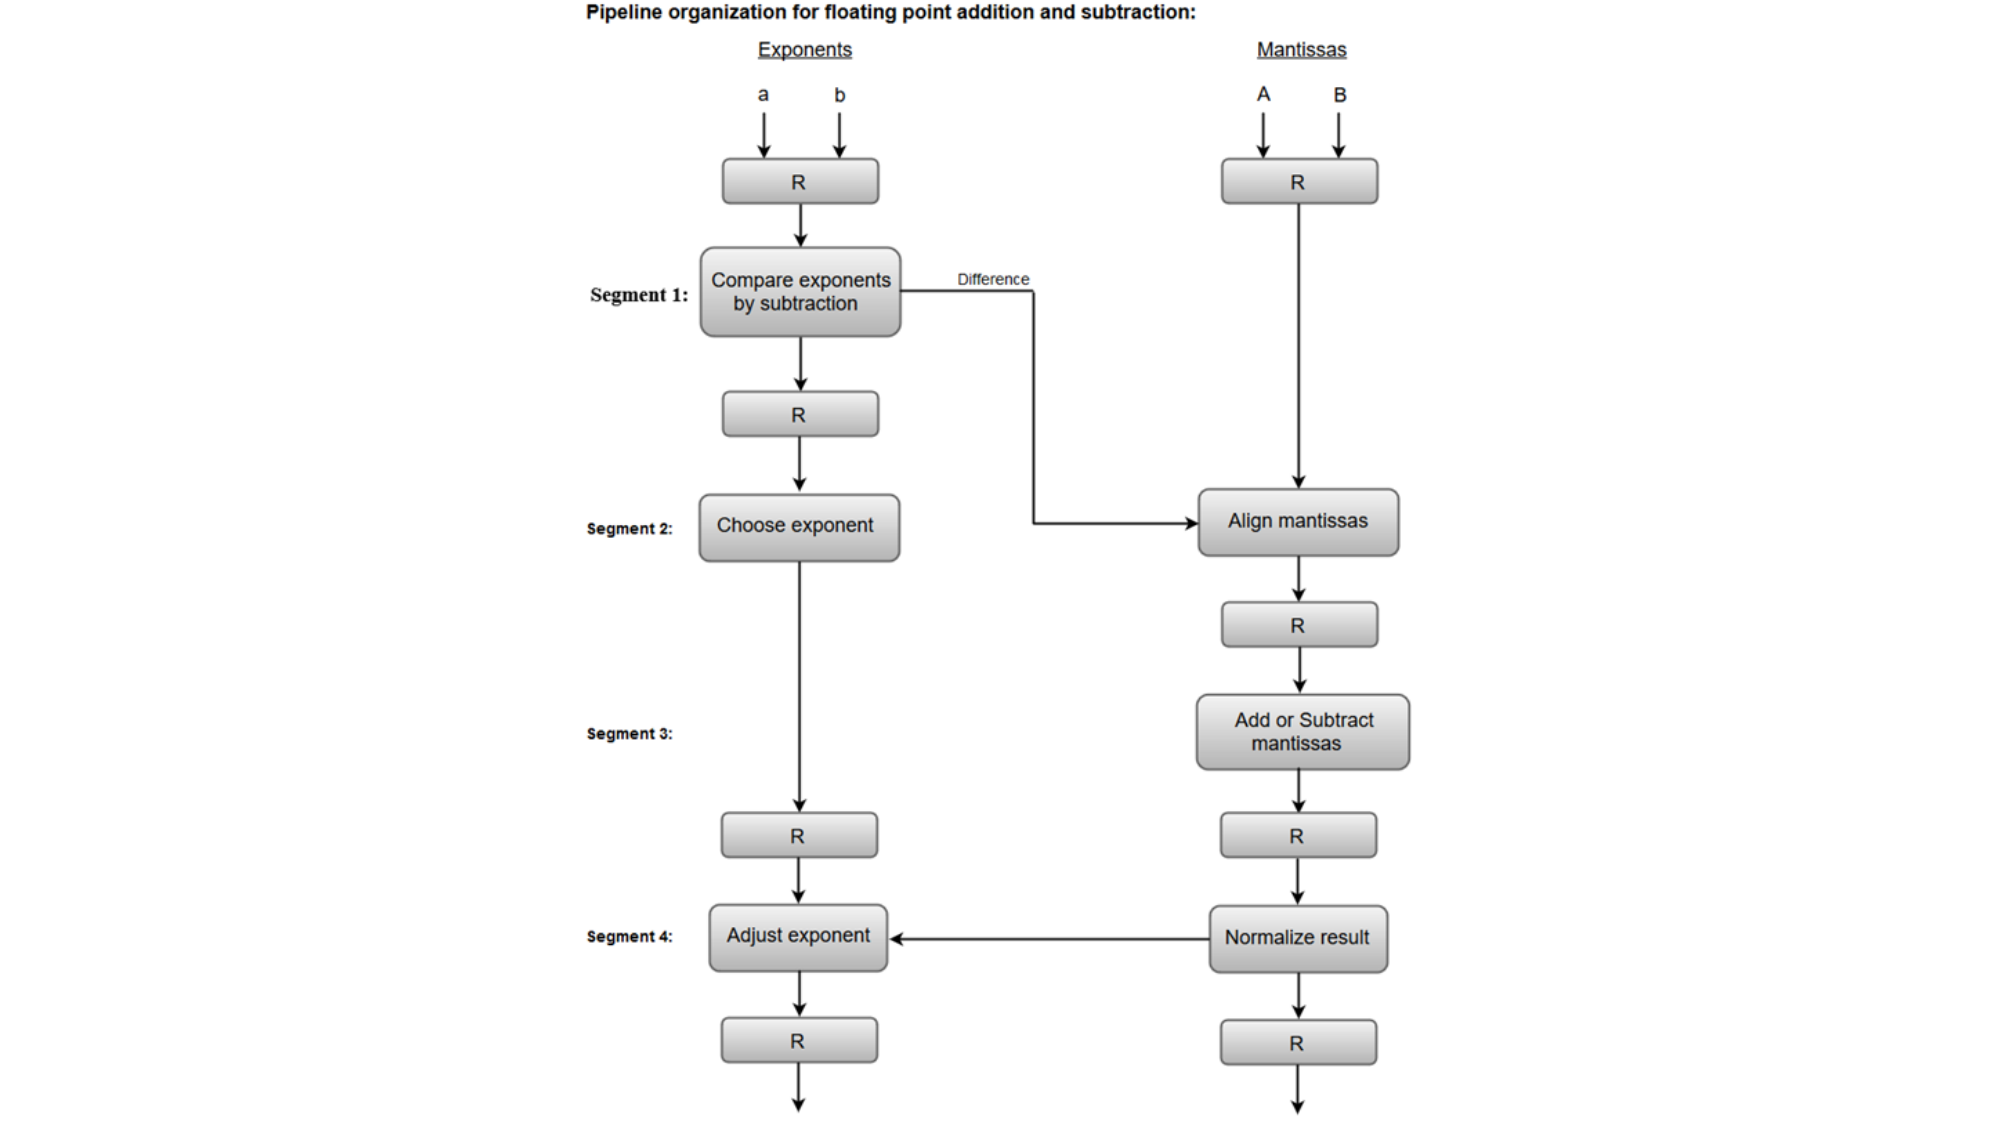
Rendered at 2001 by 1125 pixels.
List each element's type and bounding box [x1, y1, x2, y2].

picture [584, 0, 1416, 1125]
